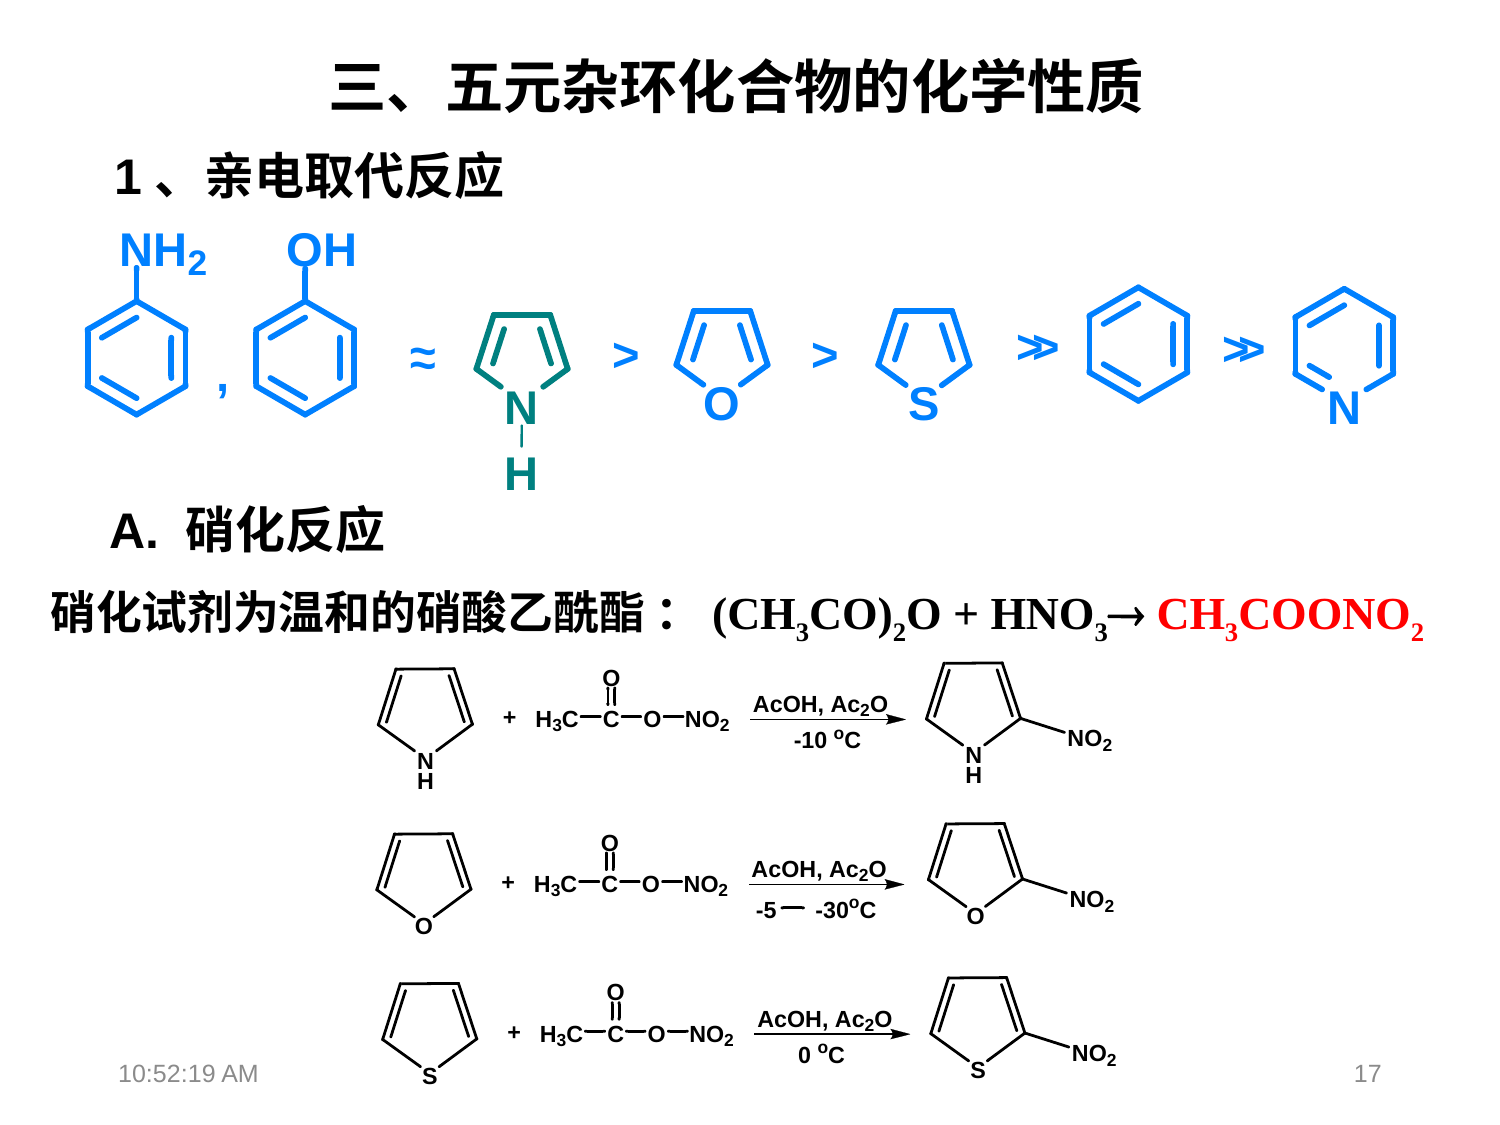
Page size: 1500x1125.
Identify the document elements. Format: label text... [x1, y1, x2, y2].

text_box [82, 216, 1417, 497]
text_box 硝化试剂为温和的硝酸乙酰酯 ：(CH3CO)2O + HNO3 CH3COONO2 [35, 576, 1465, 654]
text_box A. 硝化反应 [94, 497, 401, 567]
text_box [372, 658, 1127, 1089]
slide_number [103, 1042, 441, 1103]
slide_number 17 [1059, 1042, 1397, 1103]
text_box 三、五元杂环化合物的化学性质 [313, 42, 1159, 128]
text_box 1、亲电取代反应 [100, 137, 703, 212]
